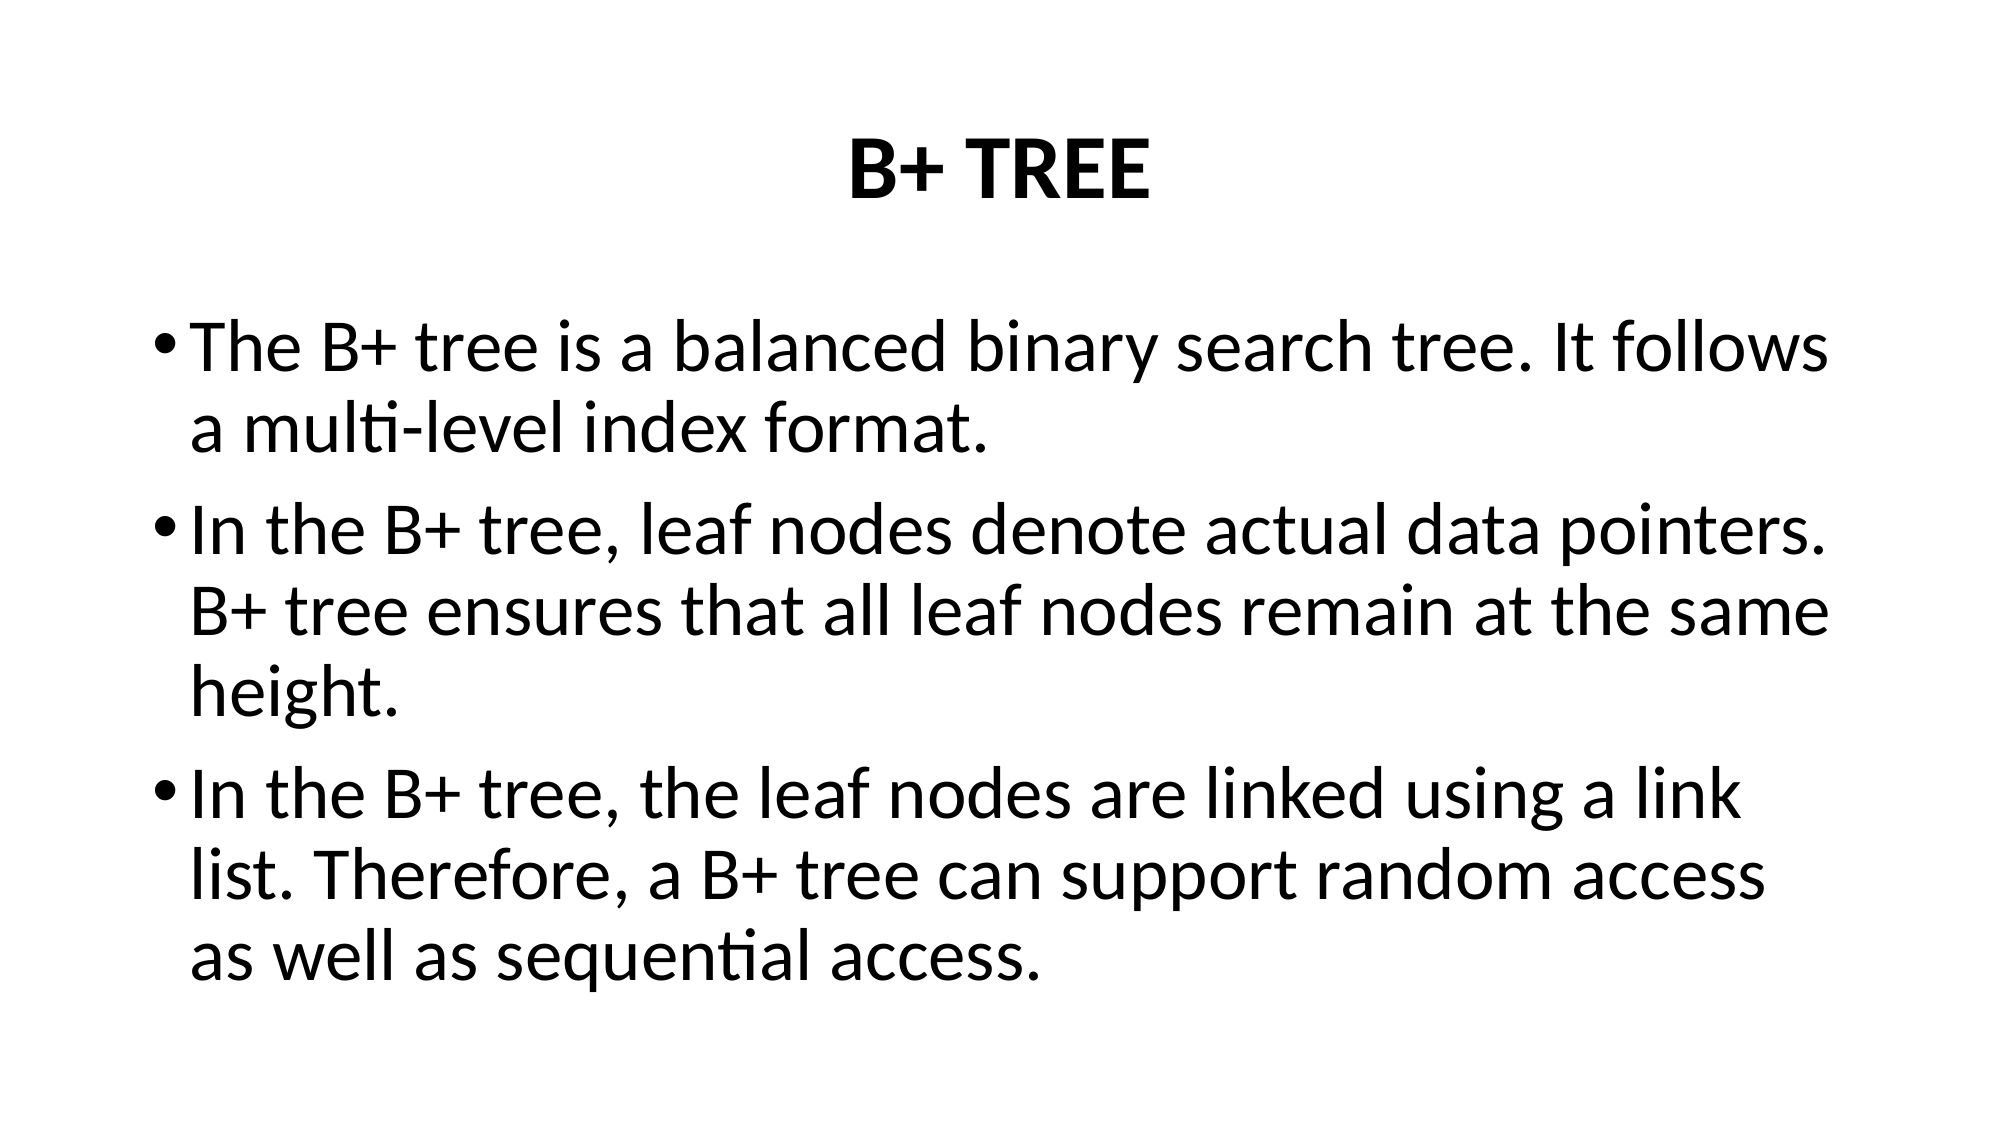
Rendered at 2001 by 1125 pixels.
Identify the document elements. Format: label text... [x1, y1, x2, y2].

list The B+ tree is a balanced binary search tree. It follows a multi-level index format. In the B+ tree, leaf nodes denote actual data pointers. B+ tree ensures that all leaf nodes remain at the same height. In the B+ tree, the leaf nodes are linked using a link list. Therefore, a B+ tree can support random access as well as sequential access. [137, 299, 1863, 1014]
title B+ TREE [137, 59, 1863, 278]
